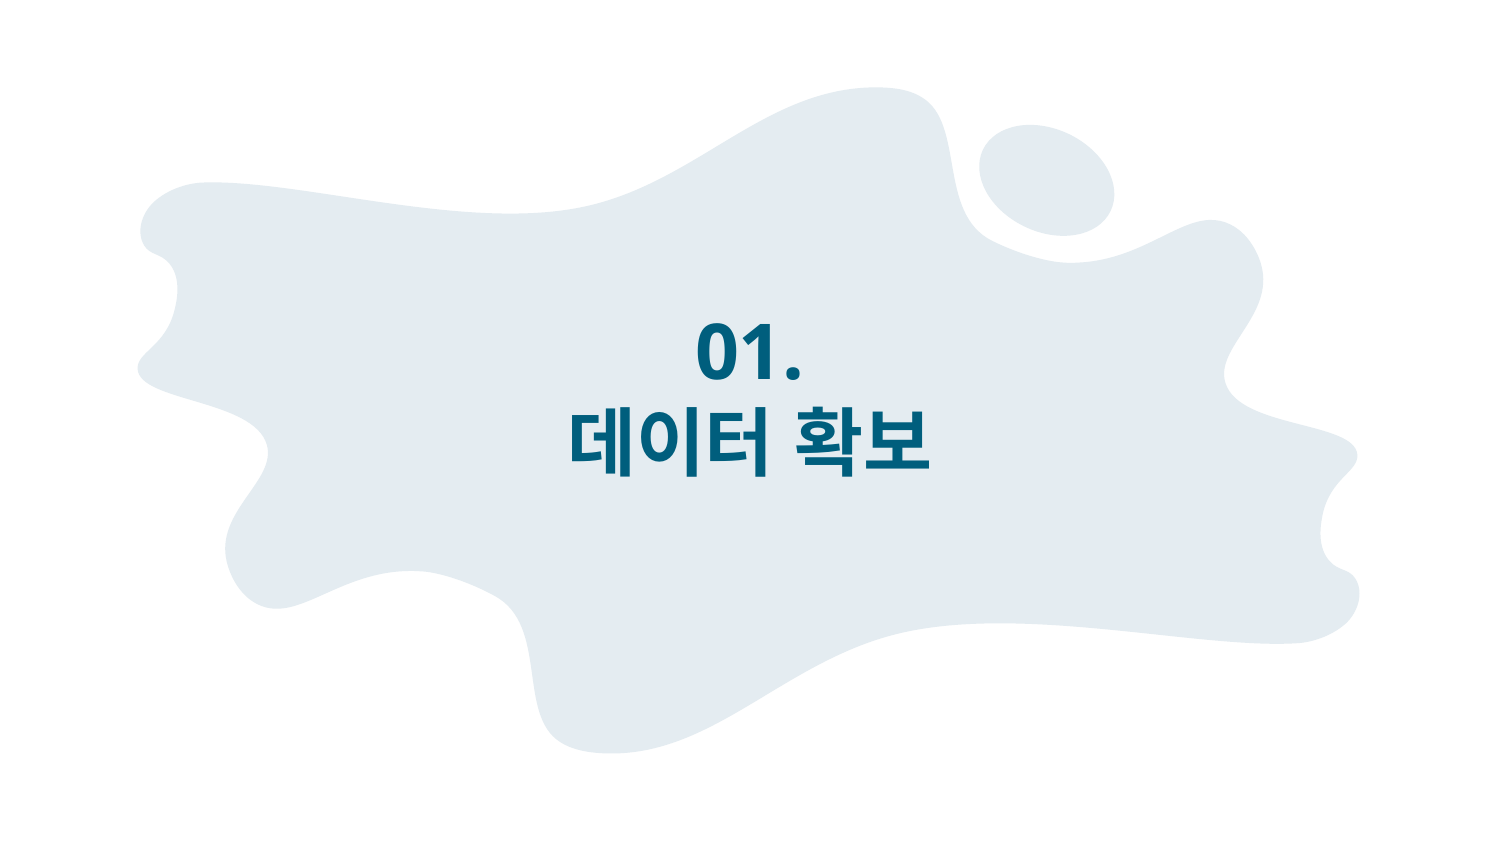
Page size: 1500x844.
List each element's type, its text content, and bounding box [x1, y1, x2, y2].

title 데이터 확보 [310, 401, 1190, 480]
title 01. [644, 309, 856, 388]
